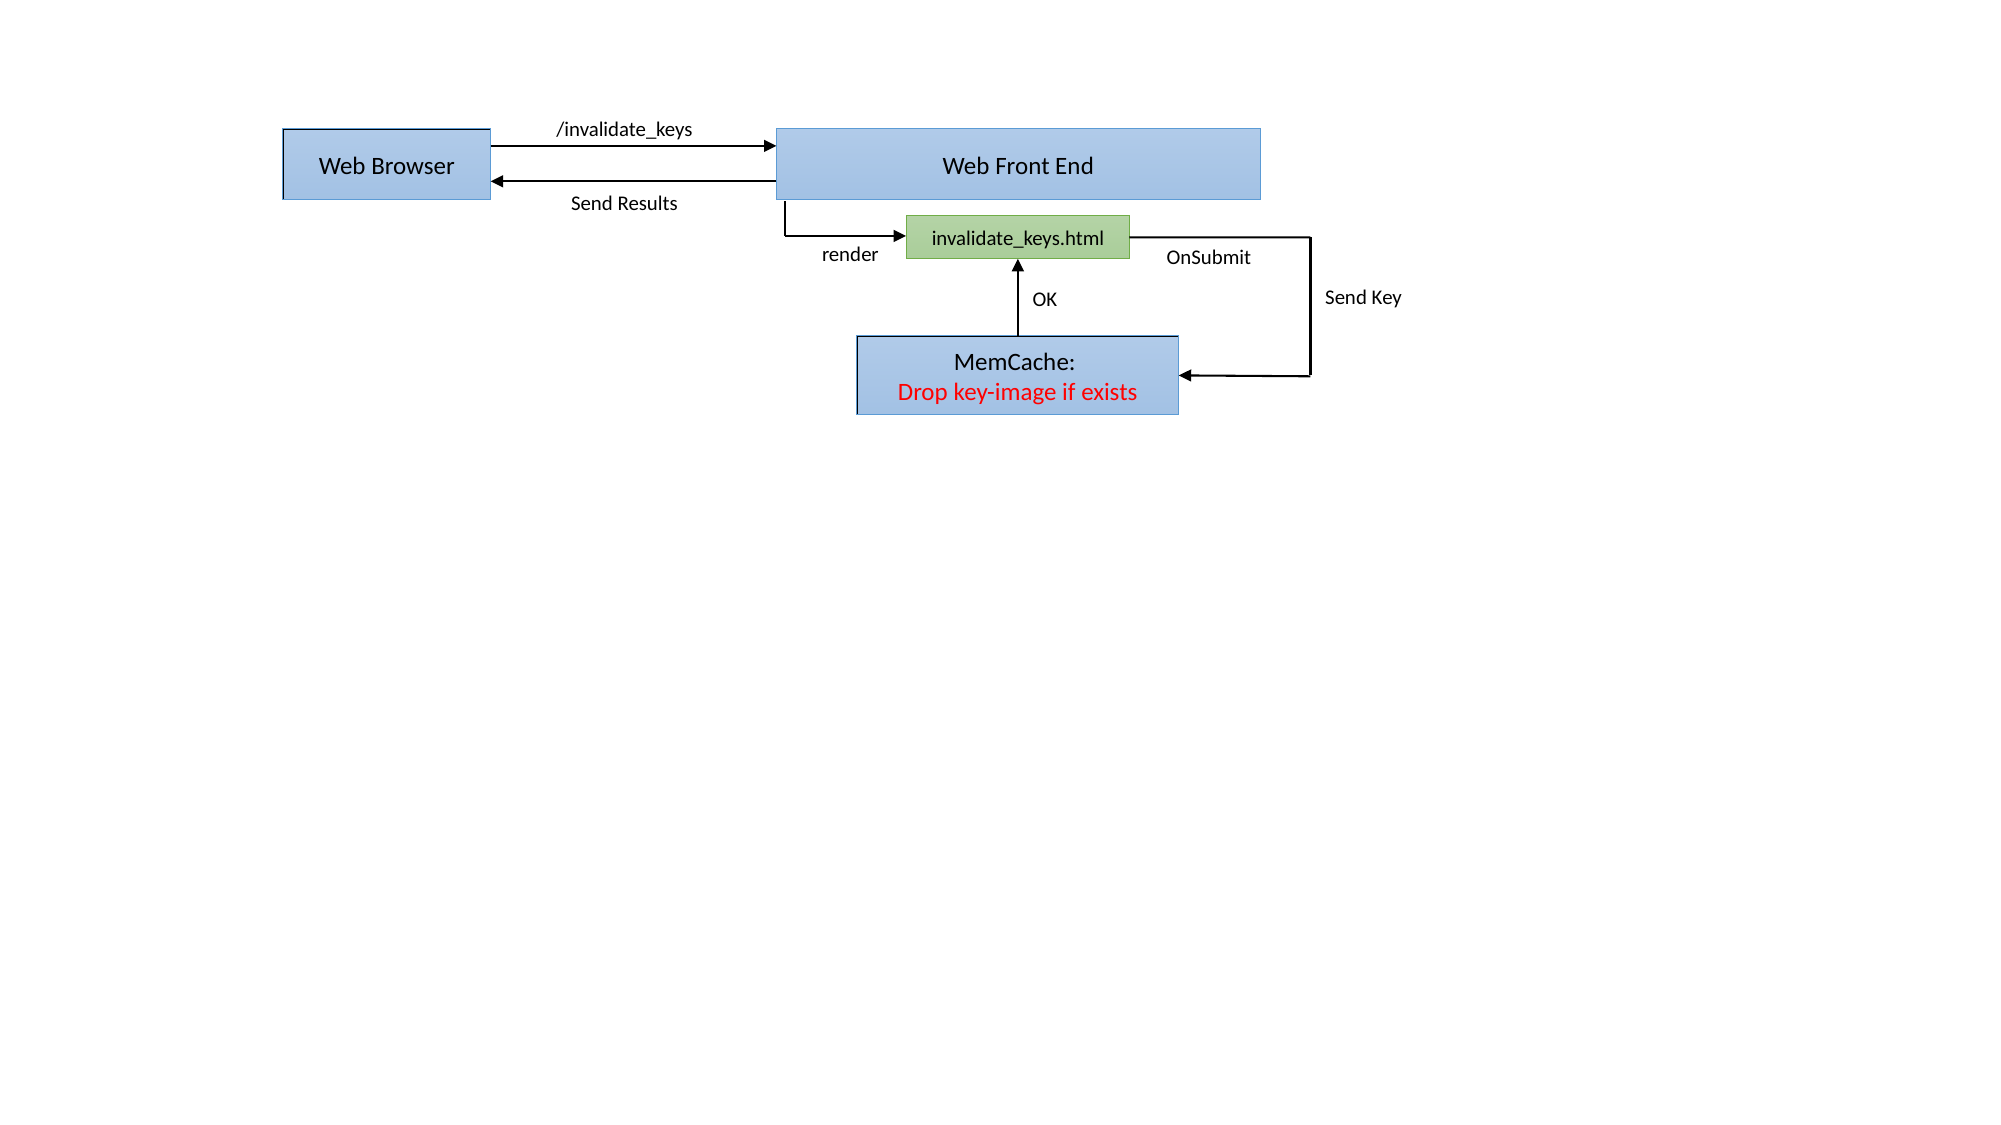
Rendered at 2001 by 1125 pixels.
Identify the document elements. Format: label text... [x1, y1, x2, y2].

text_box render [807, 237, 904, 273]
text_box OK [1018, 278, 1125, 319]
text_box Web Front End [776, 128, 1261, 200]
text_box Web Browser [282, 128, 491, 200]
text_box OnSubmit [1151, 239, 1288, 276]
text_box invalidate_keys.html [906, 215, 1130, 259]
text_box Send Key [1311, 276, 1447, 317]
text_box /invalidate_keys [513, 108, 736, 145]
text_box Send Results [513, 182, 736, 222]
text_box MemCache: Drop key-image if exists [856, 335, 1179, 415]
